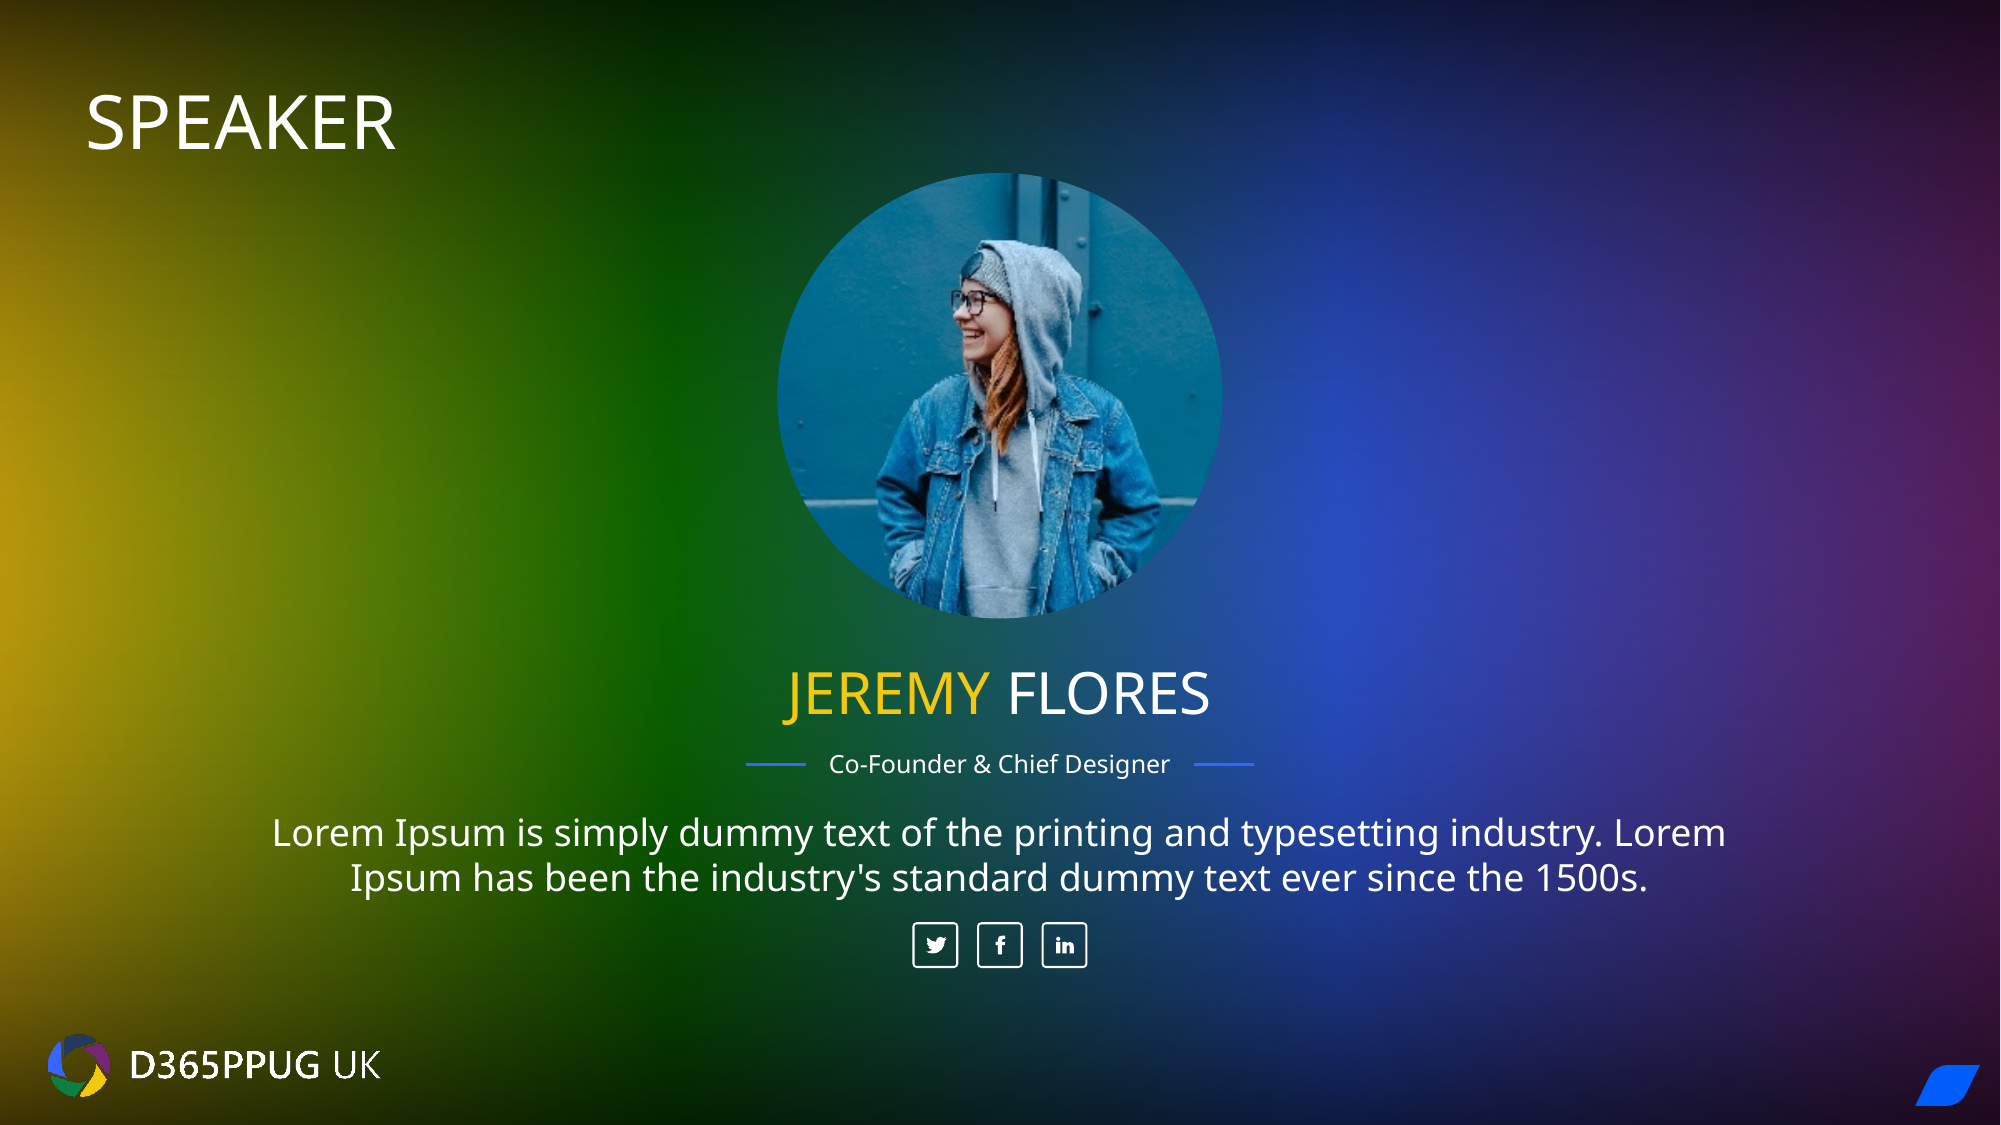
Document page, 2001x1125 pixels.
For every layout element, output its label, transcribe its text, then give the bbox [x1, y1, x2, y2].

text_box SPEAKER [70, 66, 1331, 213]
text_box [1904, 1055, 1991, 1116]
picture [0, 0, 2001, 1125]
text_box JEREMY FLORES [612, 649, 1388, 734]
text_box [912, 922, 1088, 969]
text_box Lorem Ipsum is simply dummy text of the printing and typesetting industry. Lorem Ipsum has been the industry's standard dummy text ever since the 1500s. [235, 802, 1765, 907]
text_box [612, 741, 1388, 788]
